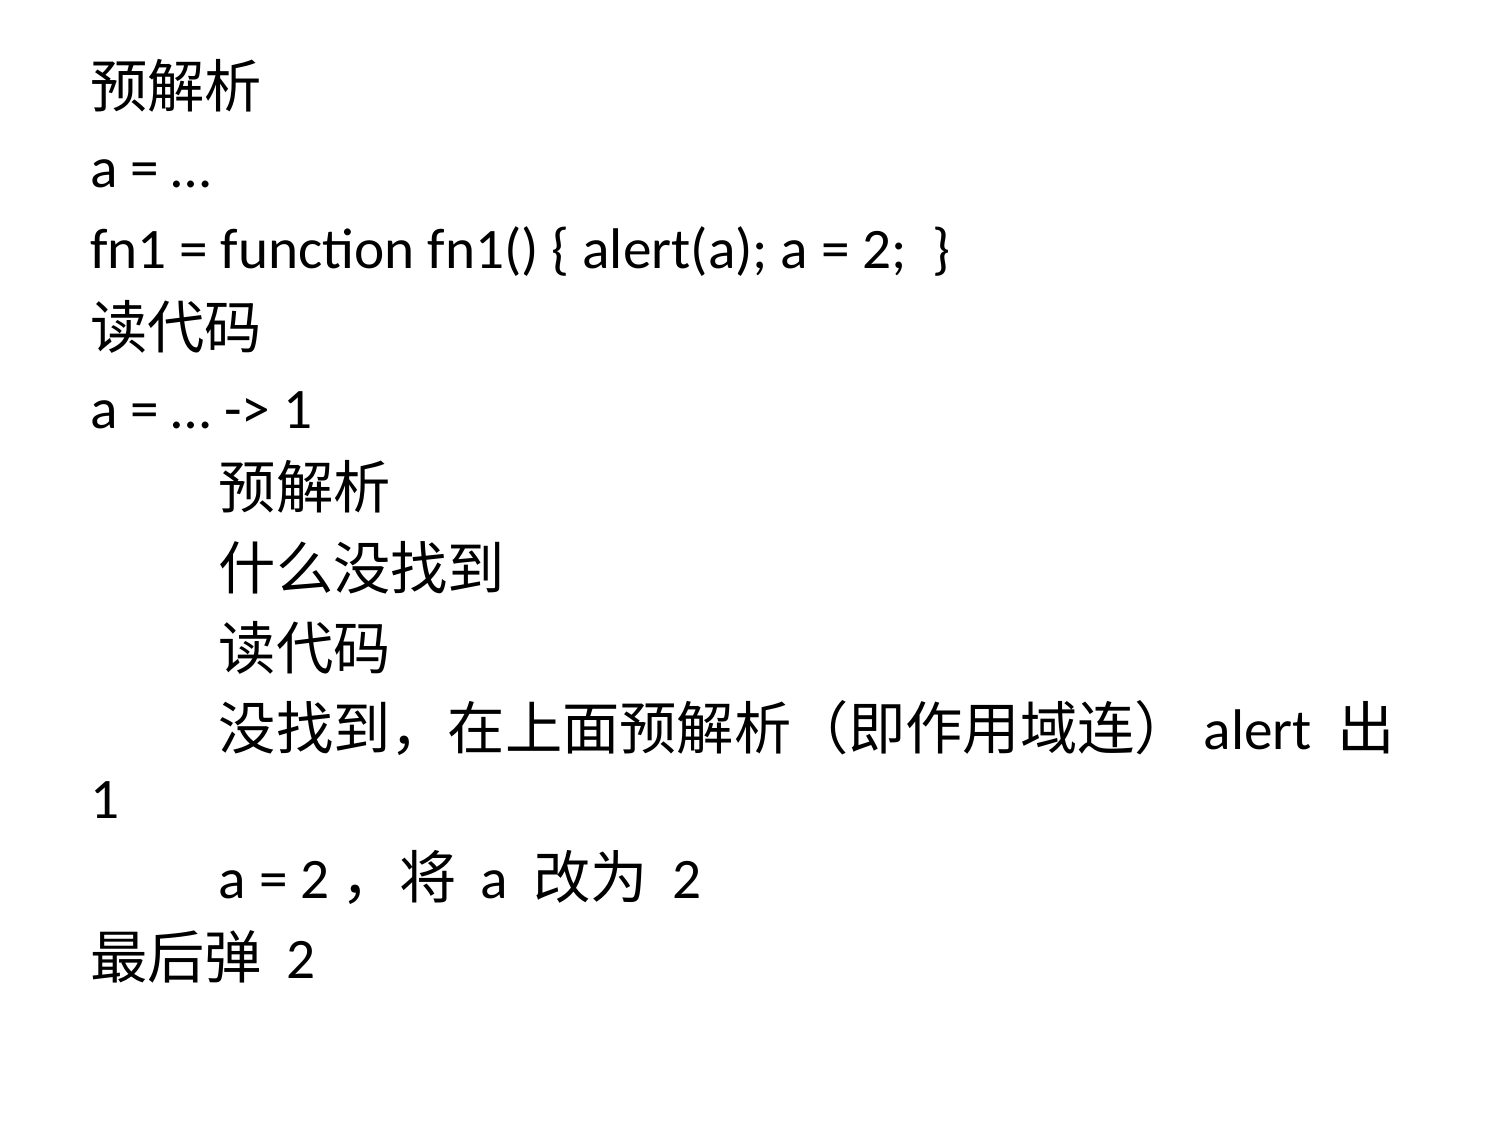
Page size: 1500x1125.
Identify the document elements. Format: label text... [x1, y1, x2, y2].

list 预解析 a = … fn1 = function fn1() { alert(a); a = 2; } 读代码 a = … -> 1 预解析 什么没找到 读代码 没找到，在上面预解析（即作用域连）alert 出 1 a = 2，将 a 改为 2 最后弹 2 [75, 42, 1425, 1005]
